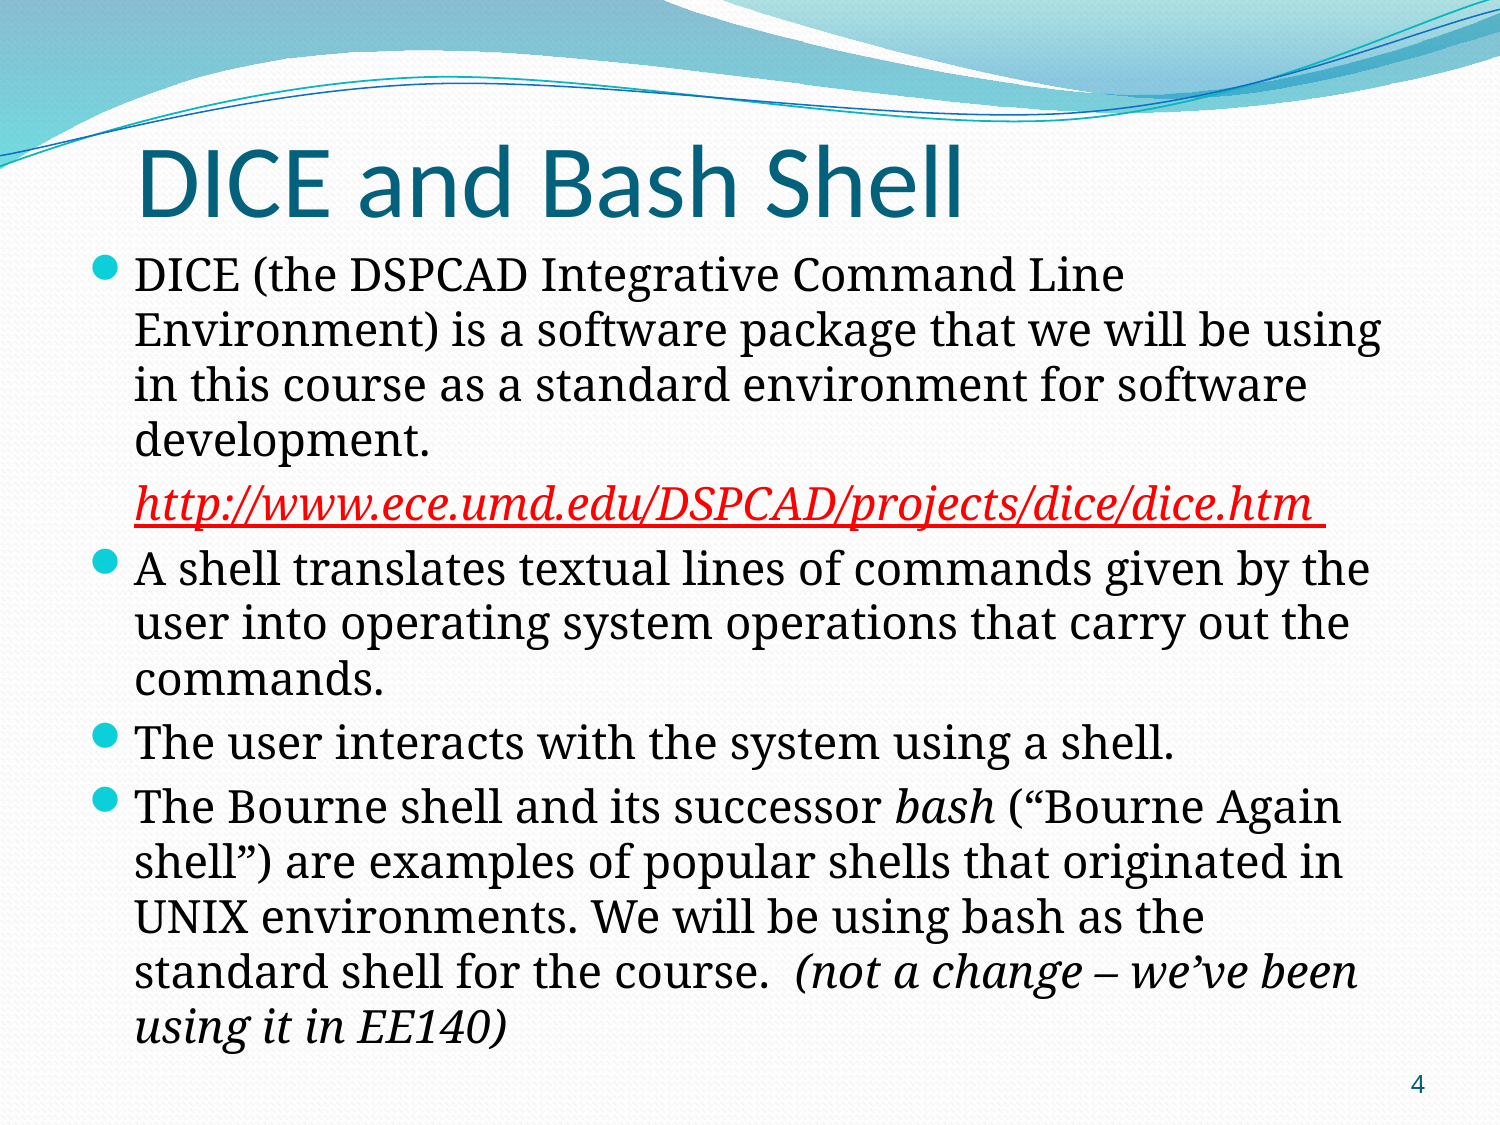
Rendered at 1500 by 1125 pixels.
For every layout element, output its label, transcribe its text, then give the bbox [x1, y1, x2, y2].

list DICE (the DSPCAD Integrative Command Line Environment) is a software package that we will be using in this course as a standard environment for software development. http://www.ece.umd.edu/DSPCAD/projects/dice/dice.htm A shell translates textual lines of commands given by the user into operating system operations that carry out the commands. The user interacts with the system using a shell. The Bourne shell and its successor bash (“Bourne Again shell”) are examples of popular shells that originated in UNIX environments. We will be using bash as the standard shell for the course. (not a change – we’ve been using it in EE140) [74, 238, 1410, 1050]
slide_number 4 [1299, 1042, 1425, 1103]
title DICE and Bash Shell [136, 91, 1350, 238]
